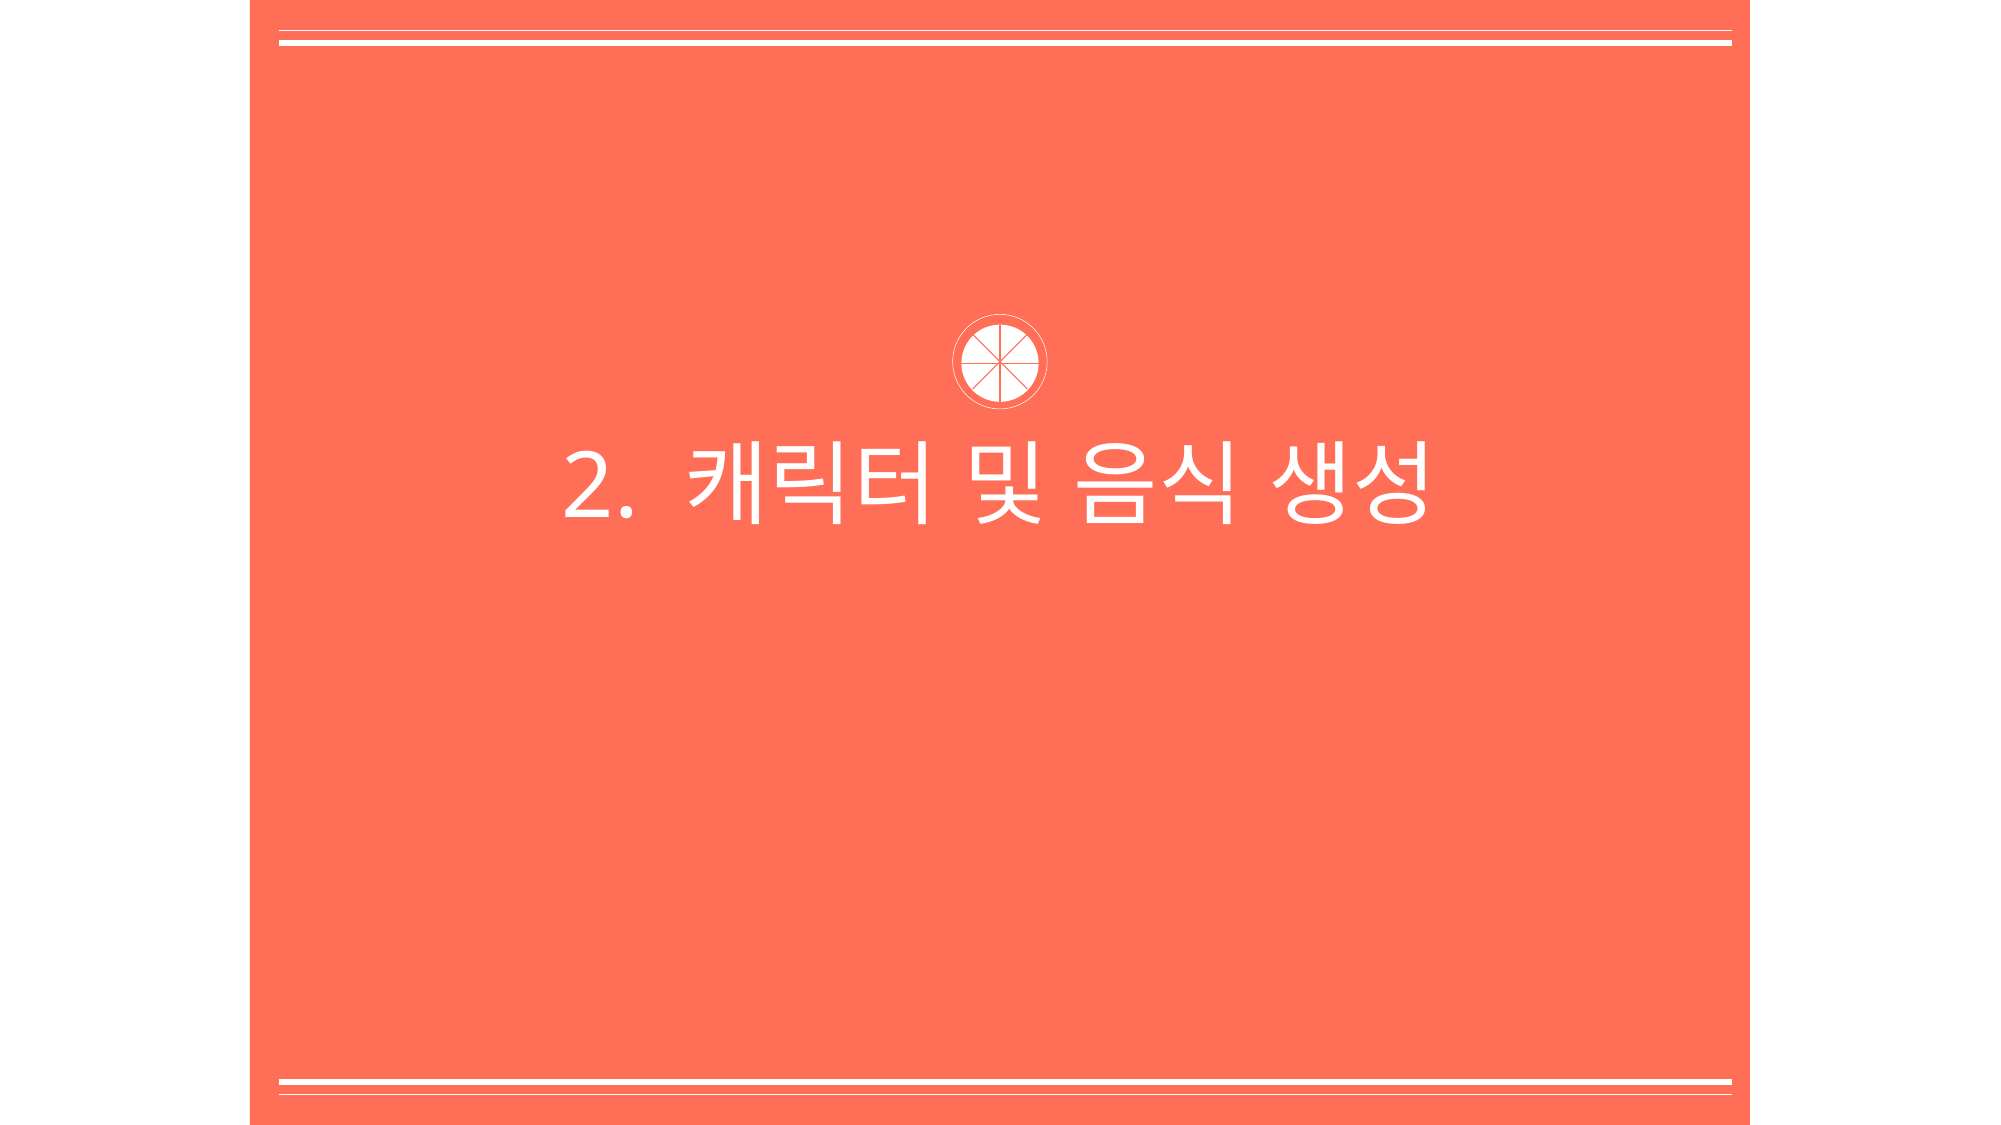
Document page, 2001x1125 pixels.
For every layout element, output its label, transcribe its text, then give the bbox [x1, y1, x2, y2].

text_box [279, 1082, 1733, 1094]
text_box 2. 캐릭터 및 음식 생성 [468, 418, 1532, 543]
text_box [249, 0, 1751, 1125]
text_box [279, 30, 1733, 43]
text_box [952, 314, 1048, 409]
